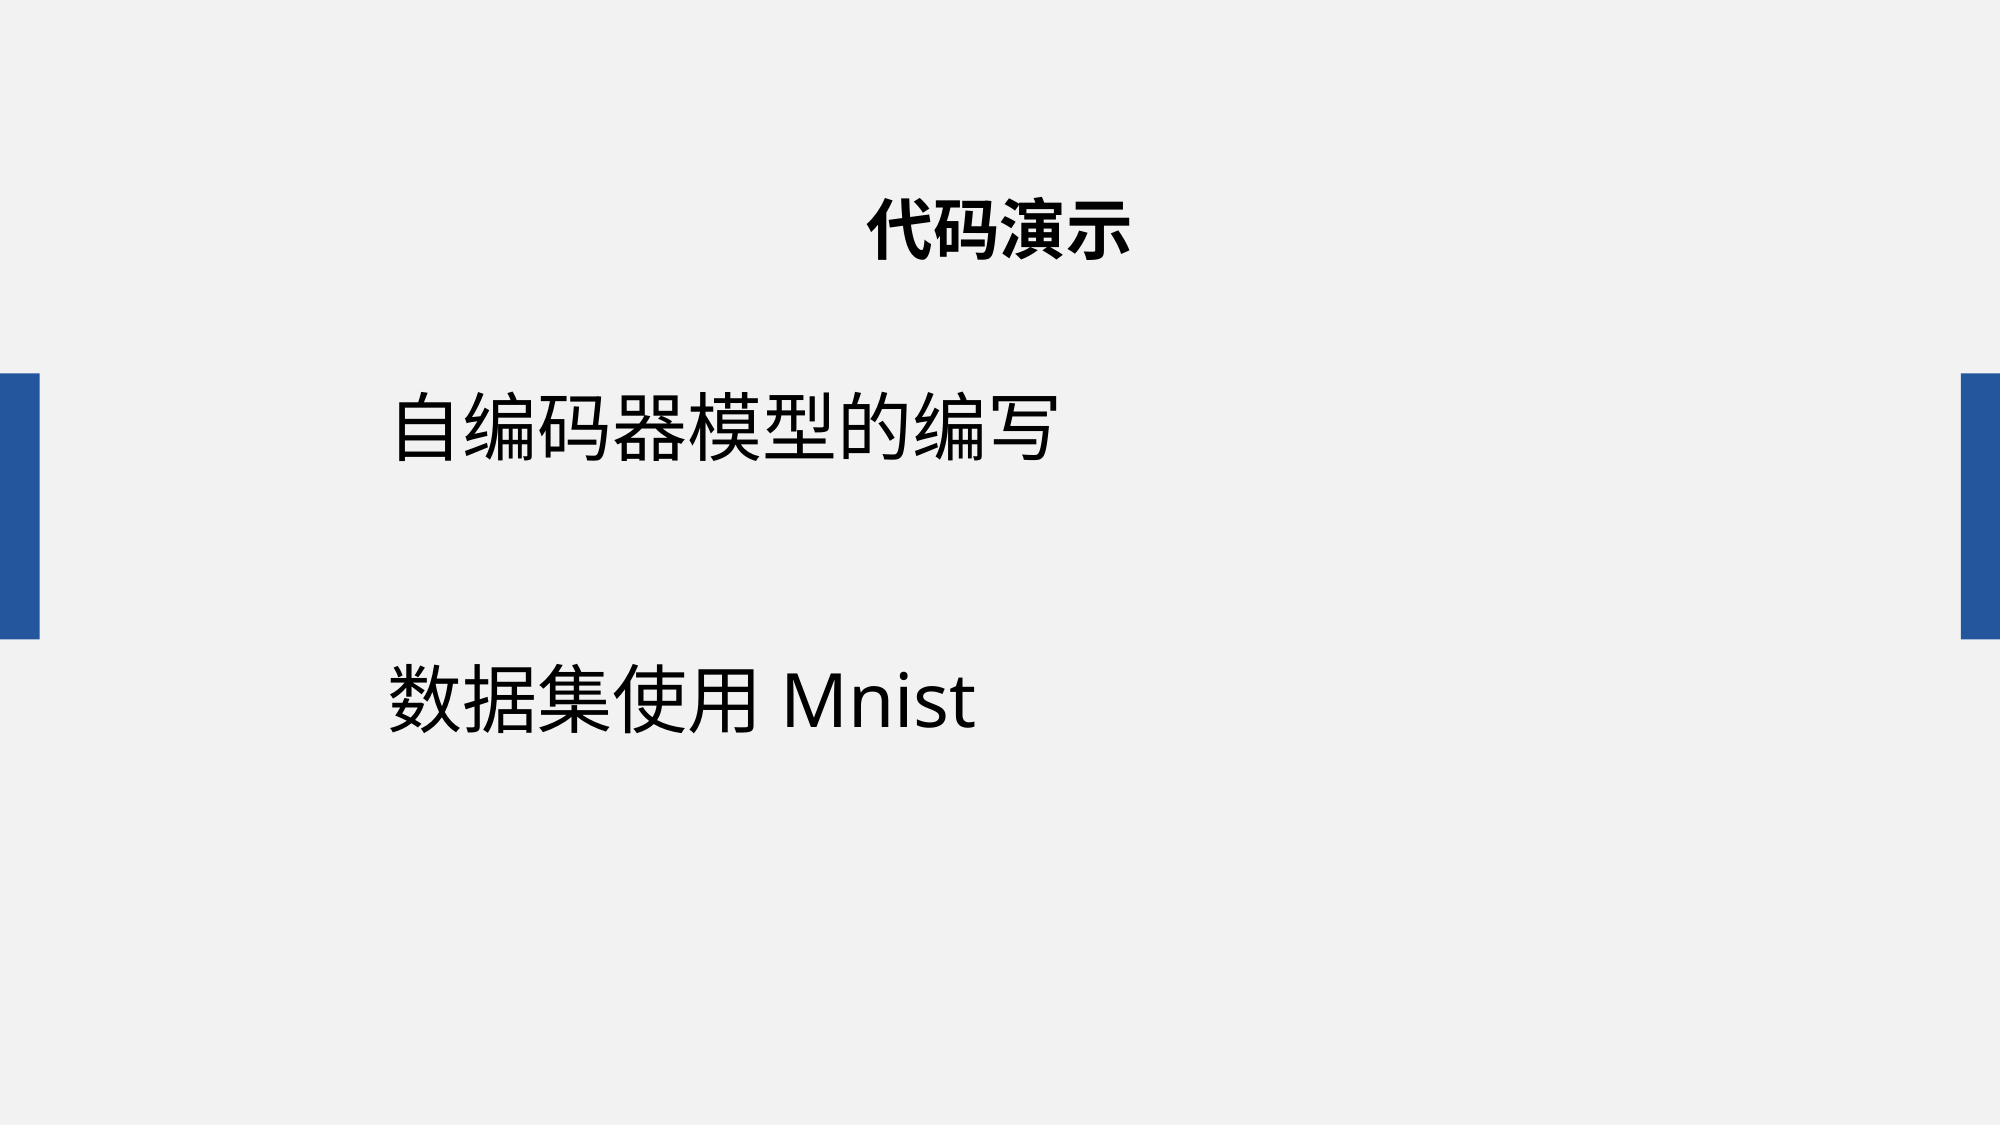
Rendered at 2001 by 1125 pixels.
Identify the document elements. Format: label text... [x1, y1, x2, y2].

text_box 数据集使用Mnist [372, 645, 1186, 751]
text_box 自编码器模型的编写 [372, 373, 1186, 479]
text_box [0, 373, 40, 640]
text_box [1960, 373, 2000, 640]
text_box 代码演示 [394, 140, 1605, 276]
